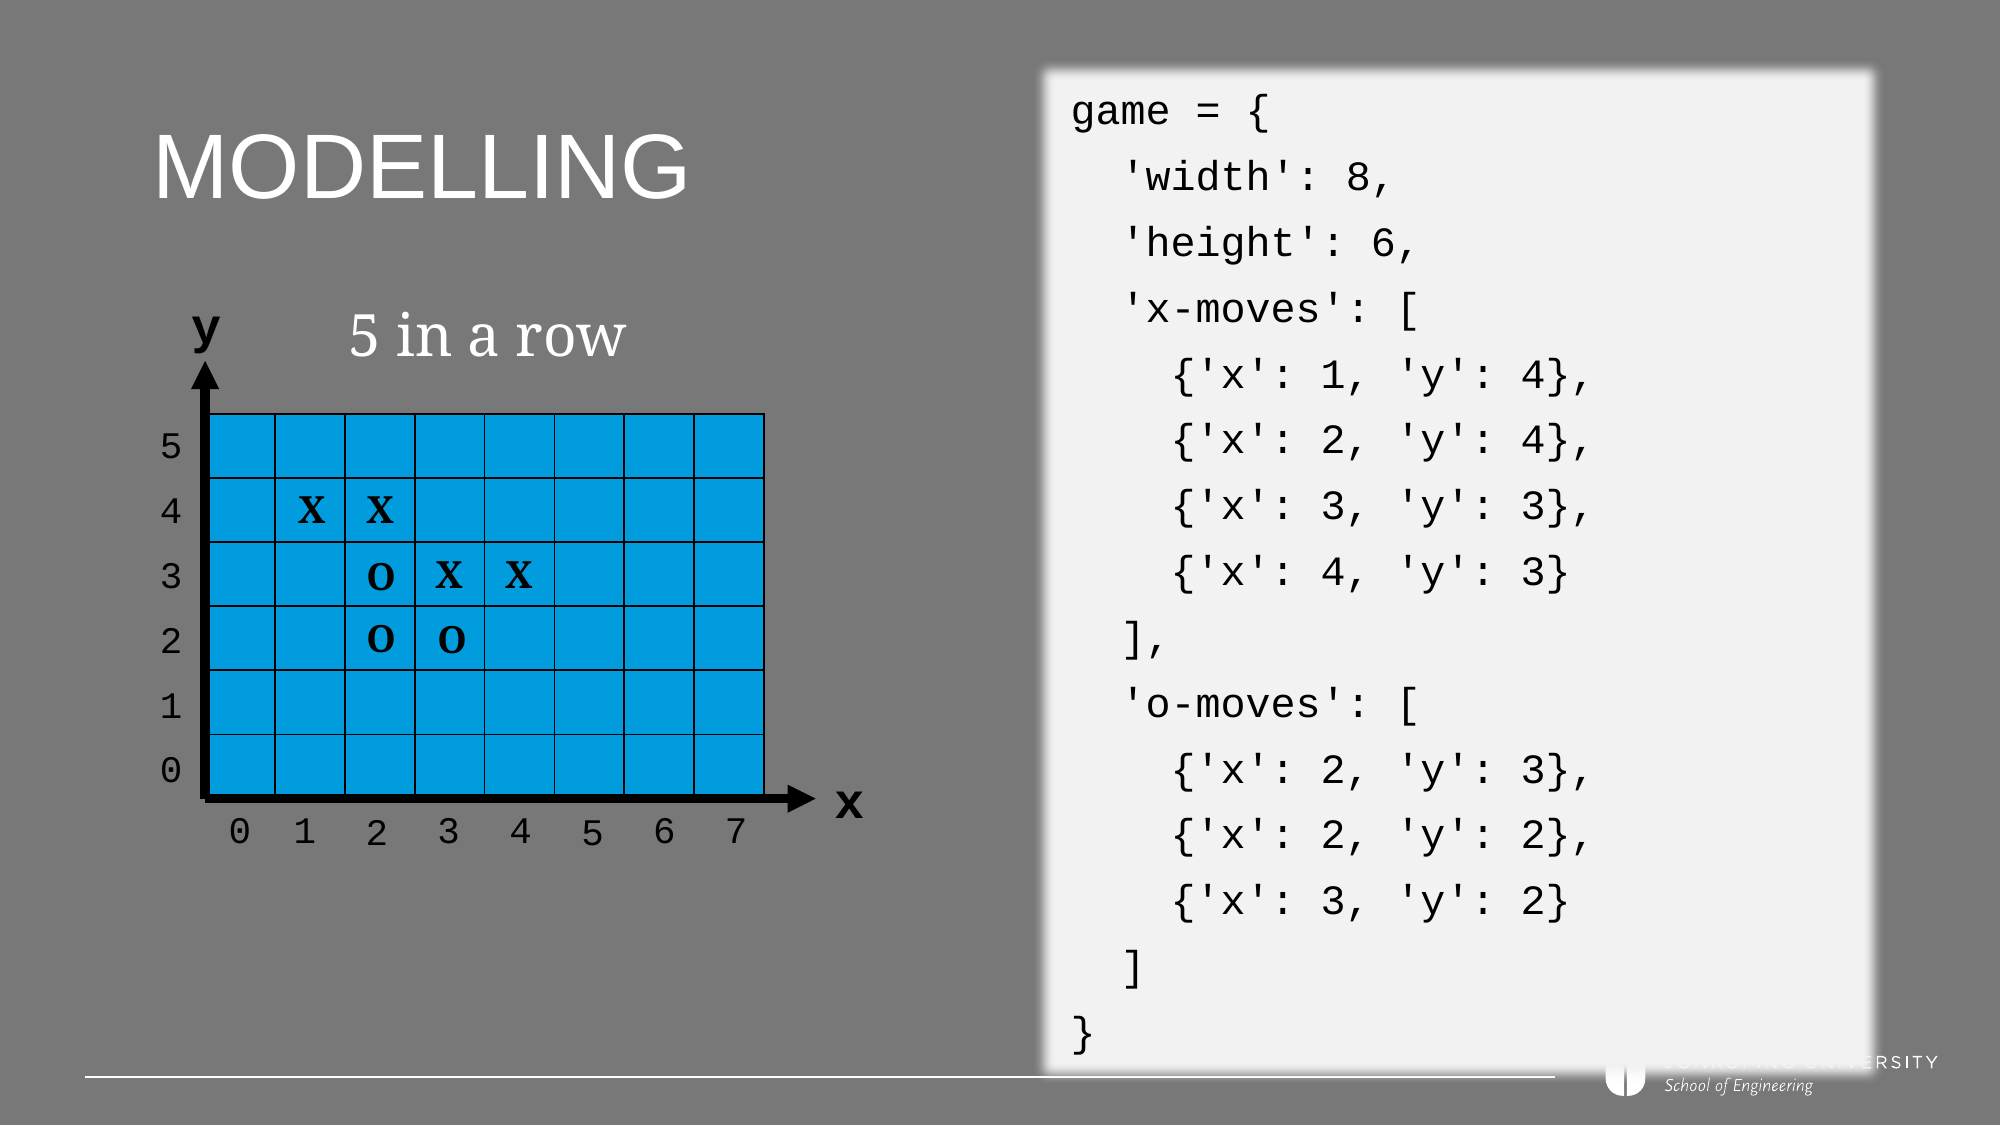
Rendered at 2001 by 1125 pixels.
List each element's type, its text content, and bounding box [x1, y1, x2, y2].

table_cell [416, 479, 484, 541]
text_box 7 [708, 799, 765, 859]
text_box 0 [137, 738, 205, 798]
table_cell [555, 479, 623, 541]
text_box O [351, 545, 408, 650]
table_cell [276, 479, 283, 541]
text_box 5 [137, 413, 205, 474]
table_cell [695, 479, 763, 541]
table_cell [695, 607, 763, 669]
text_box 3 [420, 799, 477, 859]
table_cell [210, 607, 274, 669]
table_cell [625, 479, 693, 541]
text_box y [172, 285, 240, 361]
text_box 5 in a row [211, 298, 765, 377]
table_header [276, 415, 344, 477]
text_box 1 [276, 799, 334, 859]
table_cell [485, 543, 490, 605]
text_box 3 [137, 543, 205, 604]
table_cell [210, 543, 274, 605]
table_cell [477, 543, 484, 605]
text_box O [351, 650, 408, 713]
table_header [210, 415, 274, 477]
table_cell [408, 543, 414, 605]
table_cell [346, 735, 414, 794]
text_box O [422, 608, 479, 713]
title Modelling [137, 59, 1863, 278]
table_cell [210, 735, 274, 794]
table_header [625, 415, 693, 477]
table_cell [276, 735, 344, 794]
table_cell [210, 479, 274, 541]
text_box 2 [348, 800, 405, 860]
table_cell [625, 735, 693, 794]
table_header [416, 415, 484, 477]
table_cell [485, 671, 554, 734]
table_cell [695, 543, 763, 605]
table_cell [547, 543, 554, 605]
table_cell [695, 671, 763, 734]
table_cell [416, 607, 422, 669]
table_cell [276, 543, 344, 605]
table_cell [555, 735, 623, 794]
text_box 0 [211, 799, 268, 859]
table_cell [408, 479, 414, 541]
text_box game = { 'width': 8, 'height': 6, 'x-moves': [ {'x': 1, 'y': 4}, {'x': 2, 'y': 4}, {'x': 3, 'y': 3}, {'x': 4, 'y': 3} ], 'o-moves': [ {'x': 2, 'y': 3}, {'x': 2, 'y': 2}, {'x': 3, 'y': 2} ] } [1055, 81, 1863, 1063]
table_header [555, 415, 623, 477]
table_cell [625, 543, 693, 605]
table_cell [555, 543, 623, 605]
table_cell [485, 735, 554, 794]
text_box x [815, 760, 884, 836]
table_header [346, 415, 414, 477]
table_header [485, 415, 554, 477]
table_cell [485, 479, 554, 541]
table_cell [555, 607, 623, 669]
table_cell [276, 607, 344, 669]
text_box X [351, 478, 408, 545]
text_box 1 [137, 673, 205, 733]
table_header [695, 415, 763, 477]
table_cell [408, 607, 414, 669]
text_box 2 [137, 608, 205, 669]
table_cell [625, 671, 693, 734]
text_box X [283, 478, 340, 584]
table_cell [346, 607, 351, 669]
table_cell [625, 607, 693, 669]
table_cell [346, 479, 351, 541]
table_cell [210, 671, 274, 734]
table_cell [416, 543, 420, 605]
table_cell [695, 735, 763, 794]
text_box X [420, 543, 477, 649]
table_cell [555, 671, 623, 734]
table_cell [416, 671, 484, 734]
text_box 4 [492, 799, 549, 859]
table_cell [346, 671, 414, 734]
table_cell [416, 735, 484, 794]
table_cell [346, 543, 351, 605]
text_box 4 [137, 478, 205, 539]
text_box 6 [636, 799, 693, 859]
table_cell [276, 671, 344, 734]
text_box X [490, 543, 547, 649]
table_cell [340, 479, 344, 541]
table_cell [477, 607, 484, 669]
text_box 5 [564, 800, 621, 860]
table_cell [485, 607, 554, 669]
